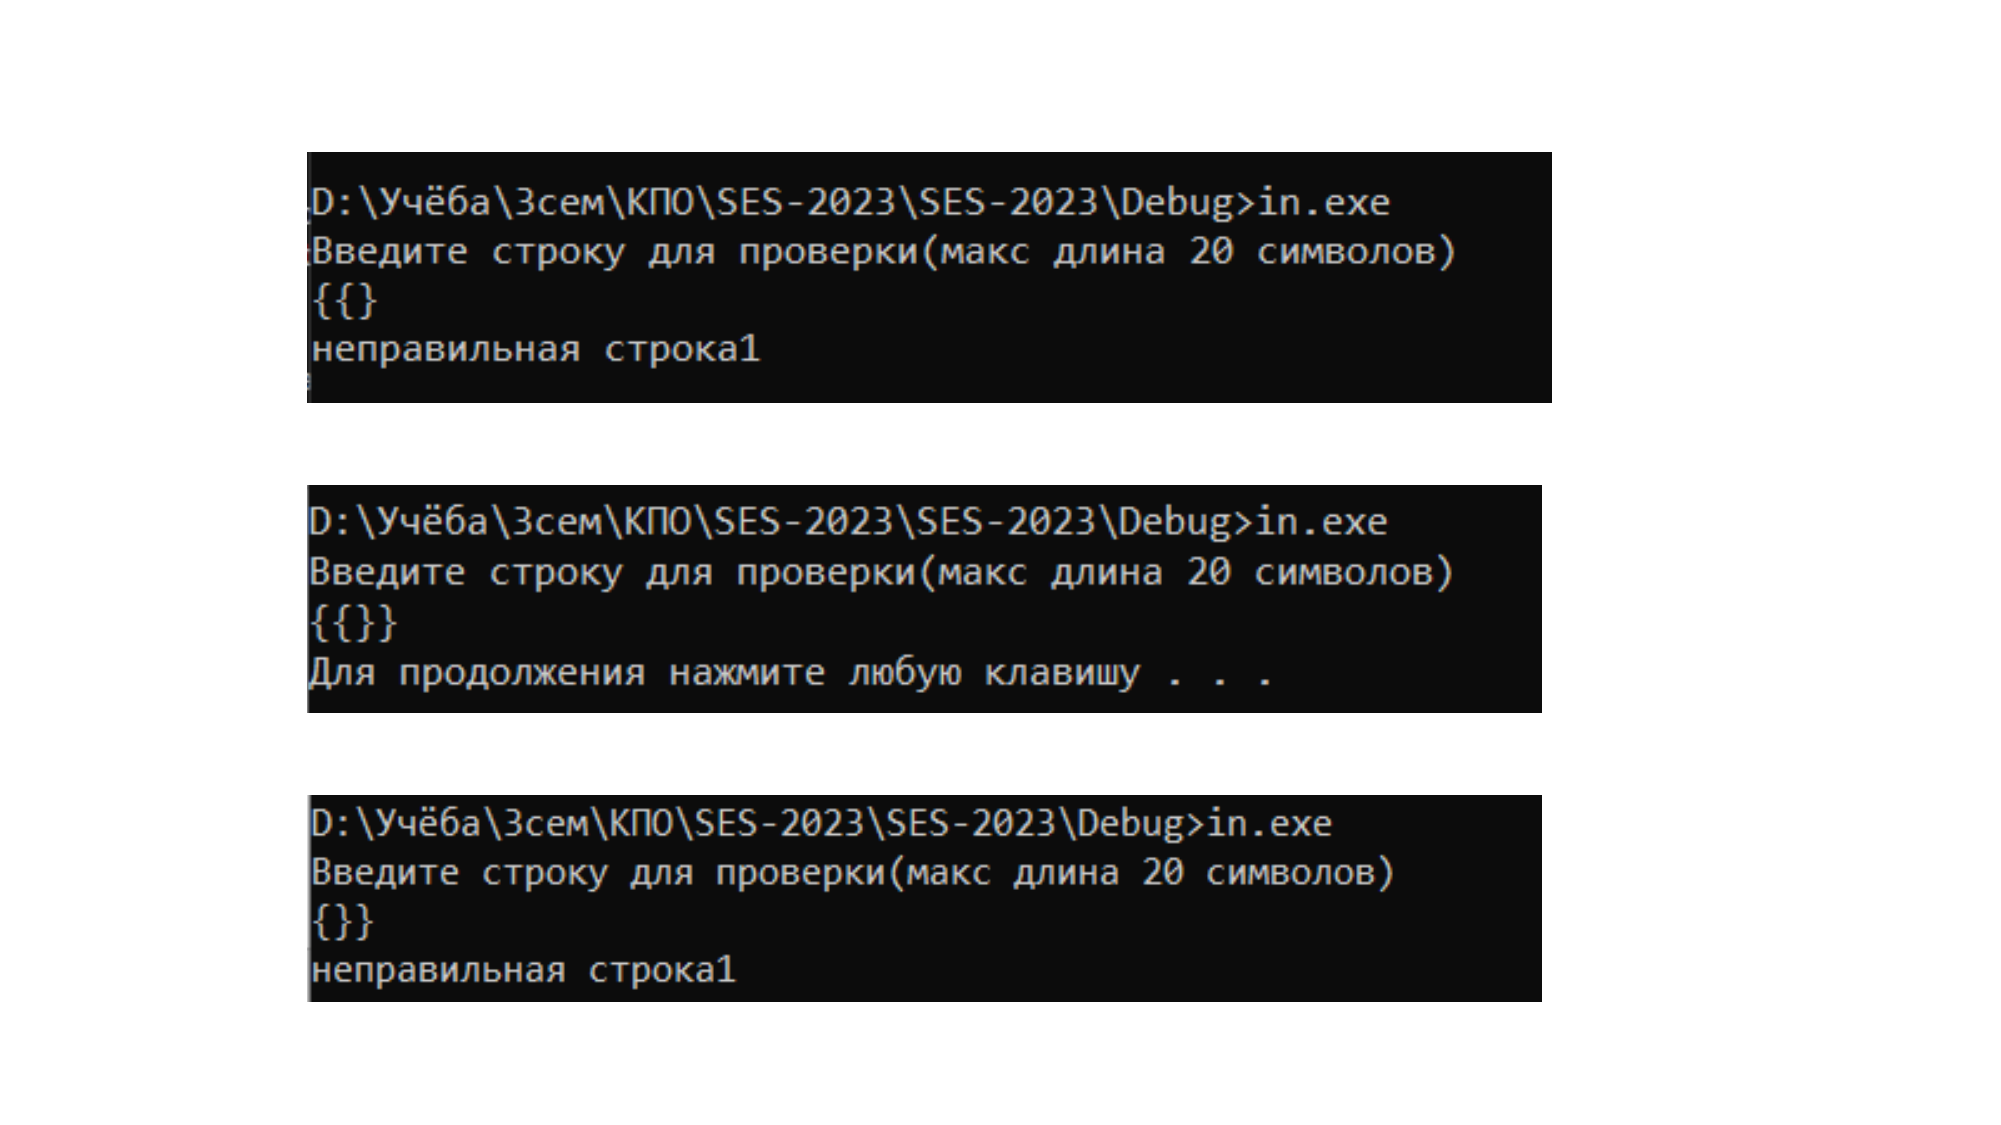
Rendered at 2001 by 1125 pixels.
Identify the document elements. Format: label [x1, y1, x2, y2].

picture [307, 485, 1542, 713]
picture [307, 795, 1542, 1002]
list [307, 152, 1552, 403]
